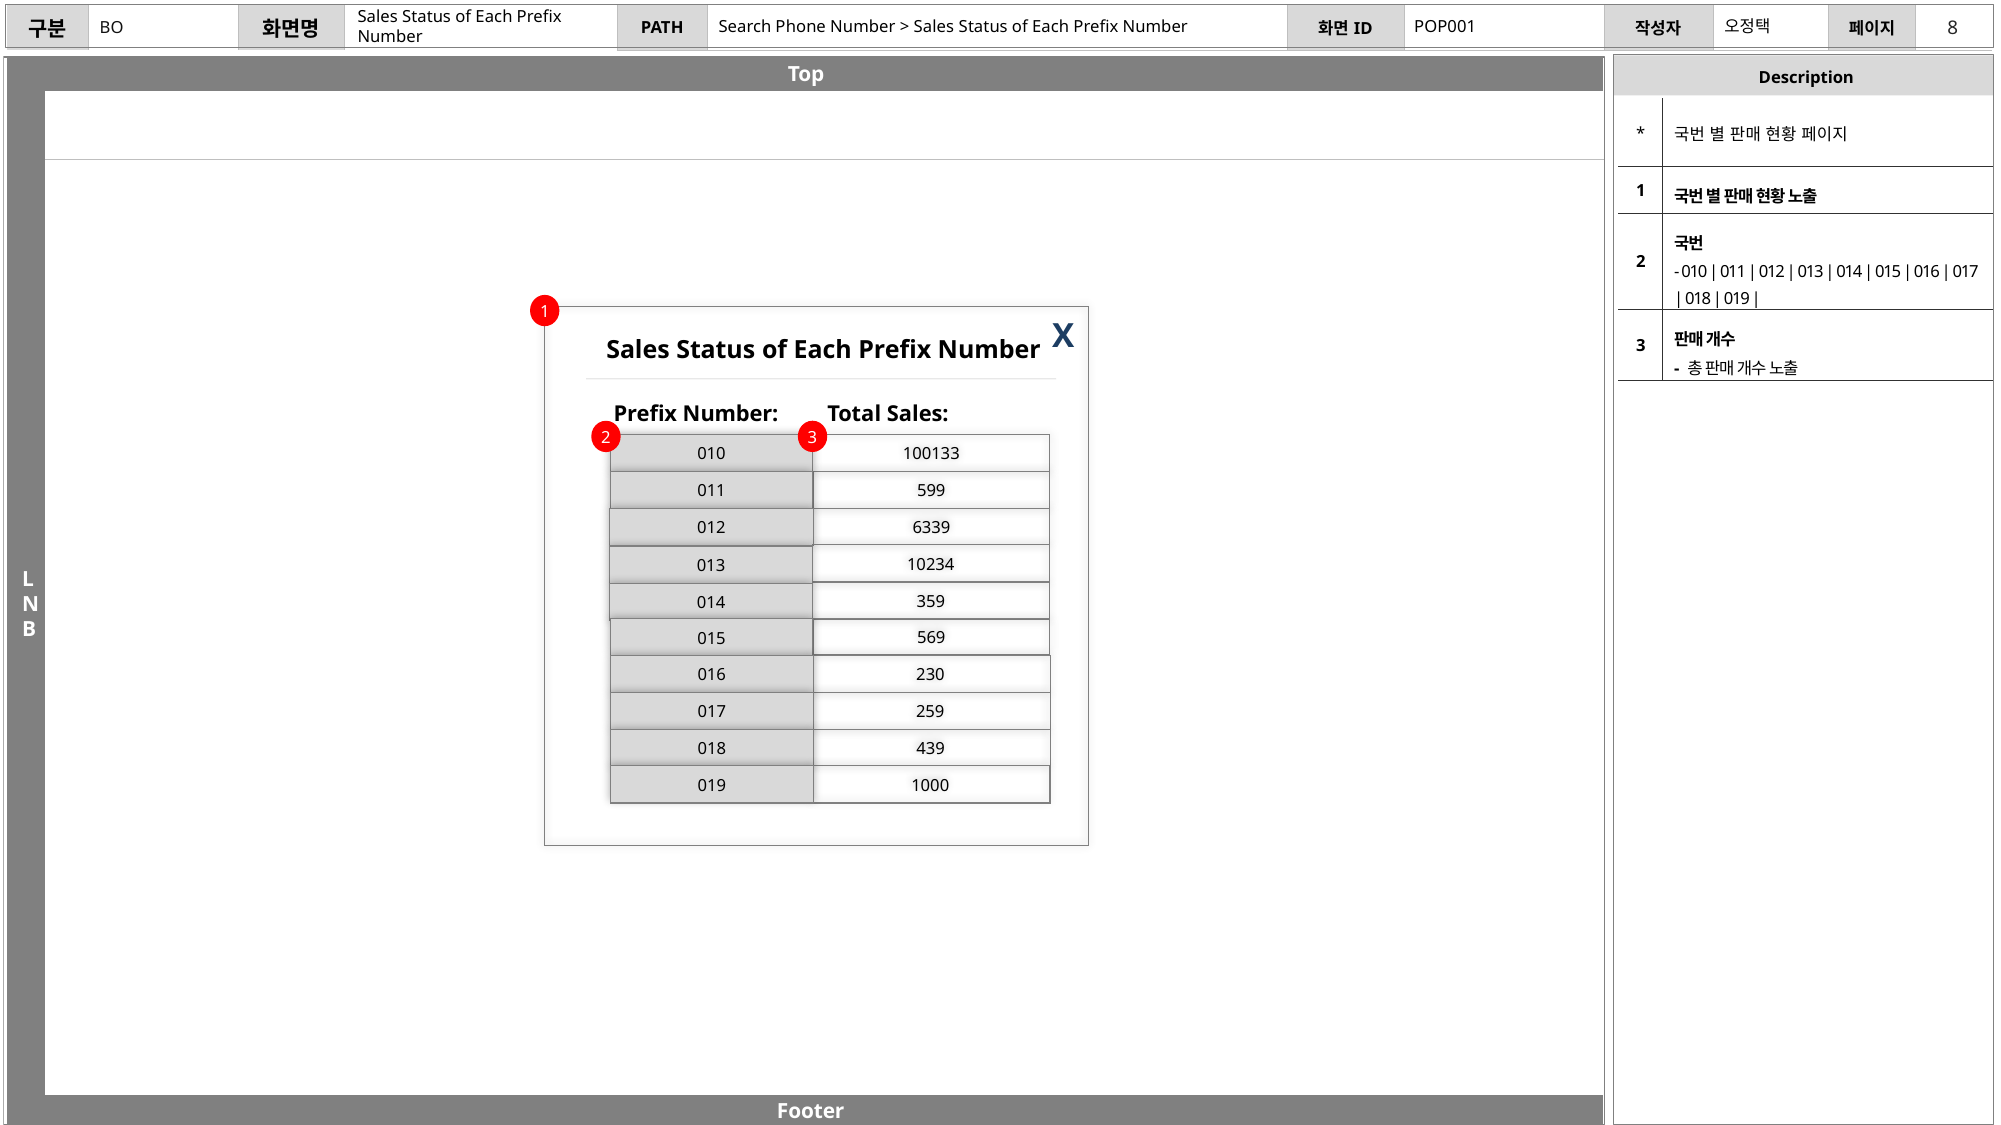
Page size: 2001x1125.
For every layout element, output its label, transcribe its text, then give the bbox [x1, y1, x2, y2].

text_box 오정택 [1716, 8, 1827, 43]
table_header 국번 별 판매 현황 페이지 [1663, 100, 1992, 166]
table_header * [1620, 100, 1662, 166]
table_cell 판매 개수 - 총 판매 개수 노출 [1663, 310, 1992, 380]
text_box 1000 [816, 765, 1051, 804]
text_box 569 [817, 618, 1050, 650]
text_box 010 [610, 434, 813, 467]
text_box 359 [817, 581, 1050, 613]
table_cell 1 [1620, 167, 1662, 213]
text_box 10234 [814, 544, 1050, 578]
table_cell 3 [1620, 310, 1662, 380]
text_box [544, 306, 1089, 846]
text_box 2 [813, 581, 1050, 618]
table_cell 2 [1620, 214, 1662, 309]
text_box Total Sales: [812, 392, 964, 434]
text_box POP001 [1406, 8, 1517, 43]
text_box 439 [818, 729, 1051, 761]
text_box Prefix Number: [598, 392, 794, 434]
text_box Sales Status of Each Prefix Number [336, 0, 608, 54]
text_box 018 [610, 729, 814, 760]
text_box 019 [610, 765, 814, 804]
text_box 2 [590, 419, 622, 454]
text_box 017 [610, 692, 814, 724]
text_box 011 [610, 471, 813, 503]
text_box Search Phone Number > Sales Status of Each Prefix Number [711, 8, 1289, 43]
table_cell 국번 별 판매 현황 노출 [1663, 167, 1992, 213]
text_box 012 [609, 508, 814, 541]
text_box 016 [610, 655, 814, 687]
text_box 6339 [818, 508, 1050, 540]
text_box BO [92, 9, 235, 45]
text_box 230 [818, 655, 1051, 689]
text_box 1 [528, 293, 561, 328]
text_box 3 [796, 419, 829, 454]
text_box 259 [819, 692, 1051, 725]
text_box 014 [609, 583, 813, 613]
table_cell 국번 - 010 | 011 | 012 | 013 | 014 | 015 | 016 | 017 | 018 | 019 | [1663, 214, 1992, 309]
text_box X [991, 306, 1089, 362]
text_box 013 [609, 545, 813, 579]
text_box 015 [610, 618, 813, 650]
